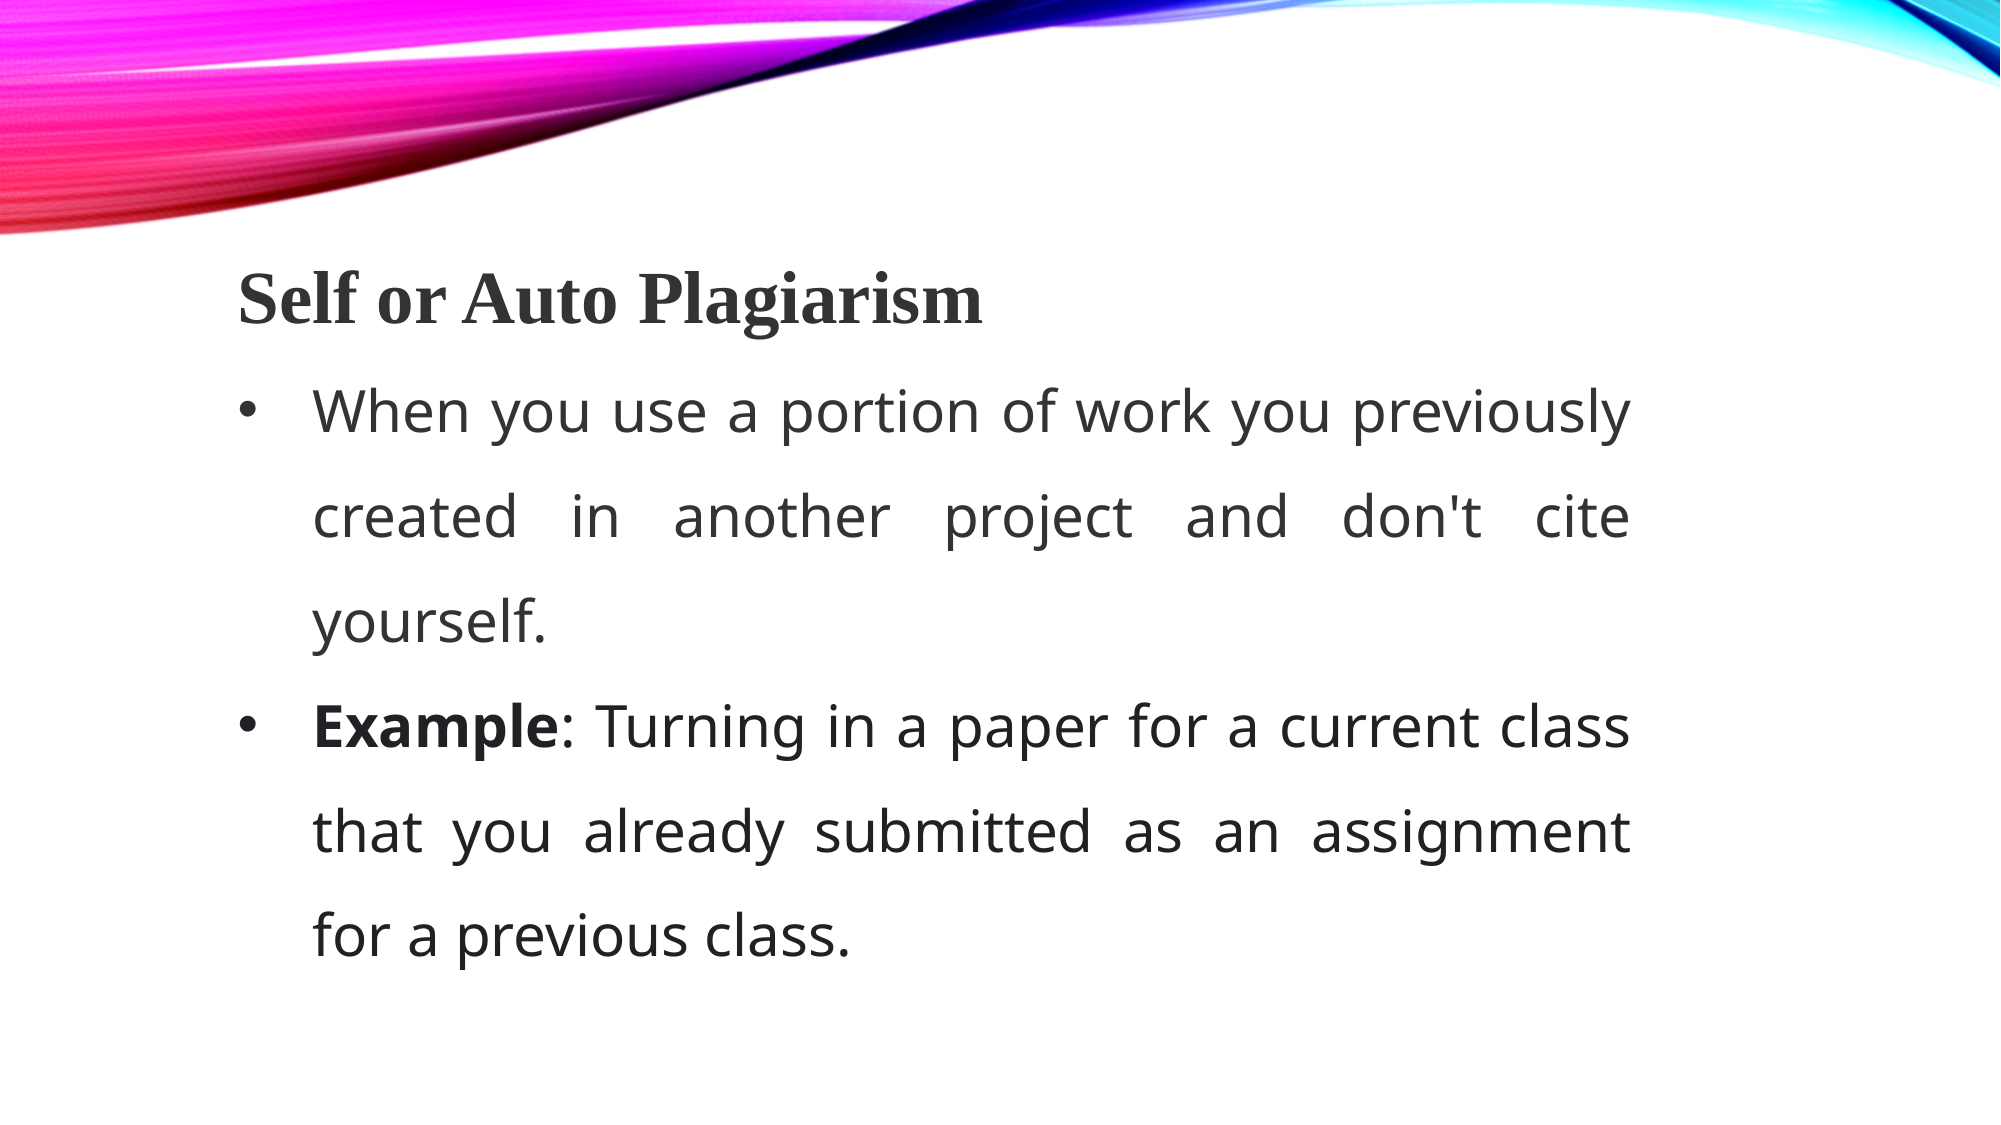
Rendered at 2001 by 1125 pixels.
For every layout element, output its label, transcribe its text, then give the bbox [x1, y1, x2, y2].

picture [1910, 0, 2000, 45]
picture [1890, 0, 2000, 75]
picture [0, 0, 2000, 237]
text_box Self or Auto Plagiarism When you use a portion of work you previously created in another project and don't cite yourself. Example: Turning in a paper for a current class that you already submitted as an assignment for a previous class. [222, 196, 1646, 976]
